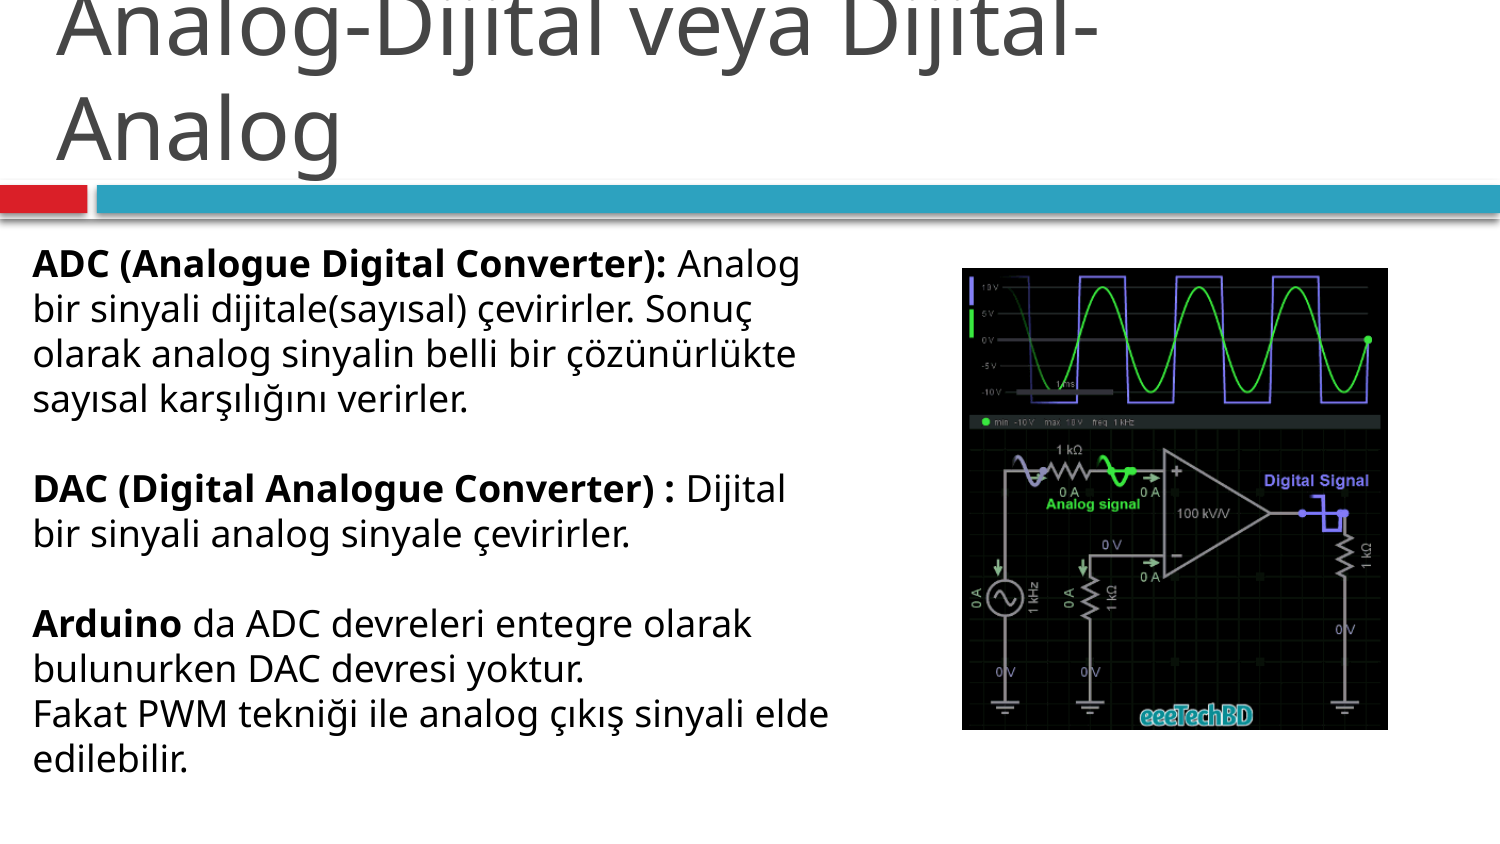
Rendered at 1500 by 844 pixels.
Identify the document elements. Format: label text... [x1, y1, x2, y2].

title Analog-Dijital veya Dijital- Analog [41, 20, 1379, 186]
text_box ADC (Analogue Digital Converter): Analog bir sinyali dijitale(sayısal) çevirirler. Sonuç olarak analog sinyalin belli bir çözünürlükte sayısal karşılığını verirler. DAC (Digital Analogue Converter) : Dijital bir sinyali analog sinyale çevirirler. Arduino da ADC devreleri entegre olarak bulunurken DAC devresi yoktur. Fakat PWM tekniği ile analog çıkış sinyali elde edilebilir. [17, 232, 857, 788]
picture [962, 267, 1389, 730]
